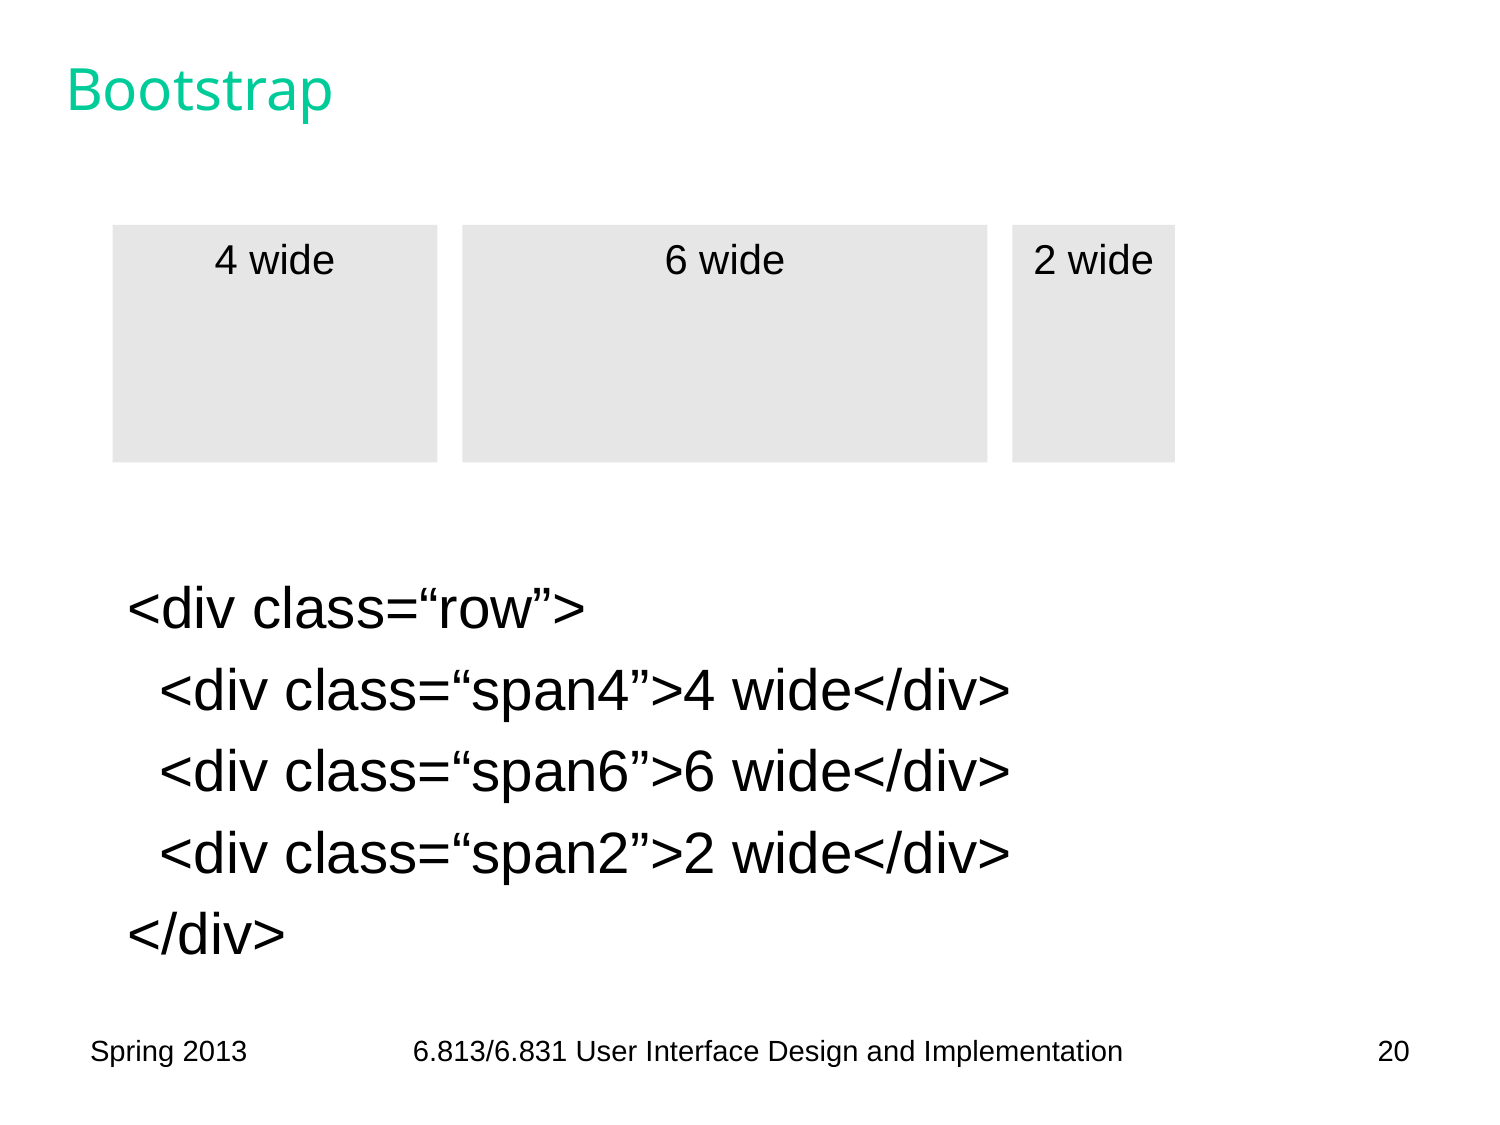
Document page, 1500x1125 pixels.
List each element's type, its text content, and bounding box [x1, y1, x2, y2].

footer 6.813/6.831 User Interface Design and Implementation [312, 1024, 1226, 1103]
slide_number 20 [1237, 1024, 1426, 1103]
text_box 6 wide [462, 224, 988, 463]
text_box 4 wide [112, 224, 438, 463]
title Bootstrap [49, 24, 1438, 151]
slide_number Spring 2013 [74, 1024, 301, 1103]
list <div class=“row”> <div class=“span4”>4 wide</div> <div class=“span6”>6 wide</div> <div class=“span2”>2 wide</div> </div> [112, 562, 1388, 876]
text_box 2 wide [1012, 224, 1175, 463]
